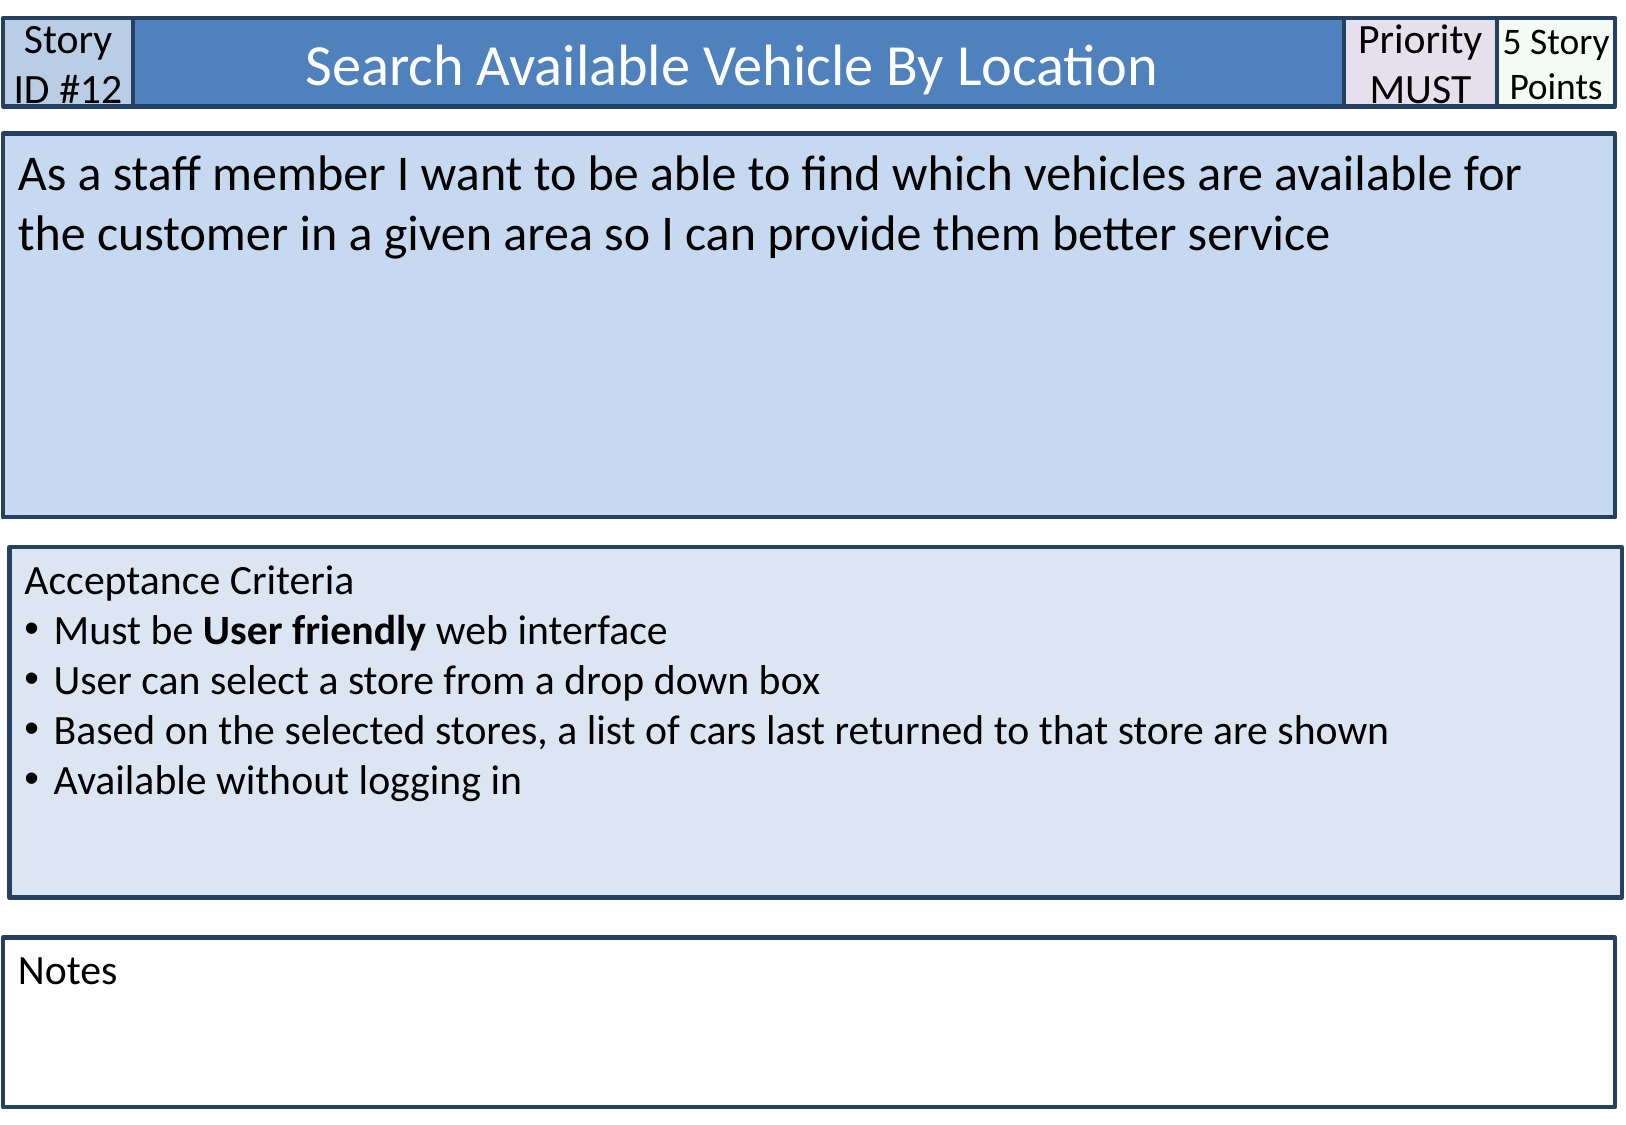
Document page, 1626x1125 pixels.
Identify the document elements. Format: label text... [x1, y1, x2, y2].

text_box Story ID #12 [1, 16, 131, 109]
text_box Acceptance Criteria Must be User friendly web interface User can select a store from a drop down box Based on the selected stores, a list of cars last returned to that store are shown Available without logging in [7, 545, 1624, 900]
text_box As a staff member I want to be able to find which vehicles are available for the customer in a given area so I can provide them better service [1, 131, 1617, 519]
text_box Notes [1, 935, 1617, 1109]
text_box Search Available Vehicle By Location [131, 16, 1342, 109]
text_box 5 Story Points [1499, 16, 1617, 109]
text_box Priority MUST [1342, 16, 1499, 109]
